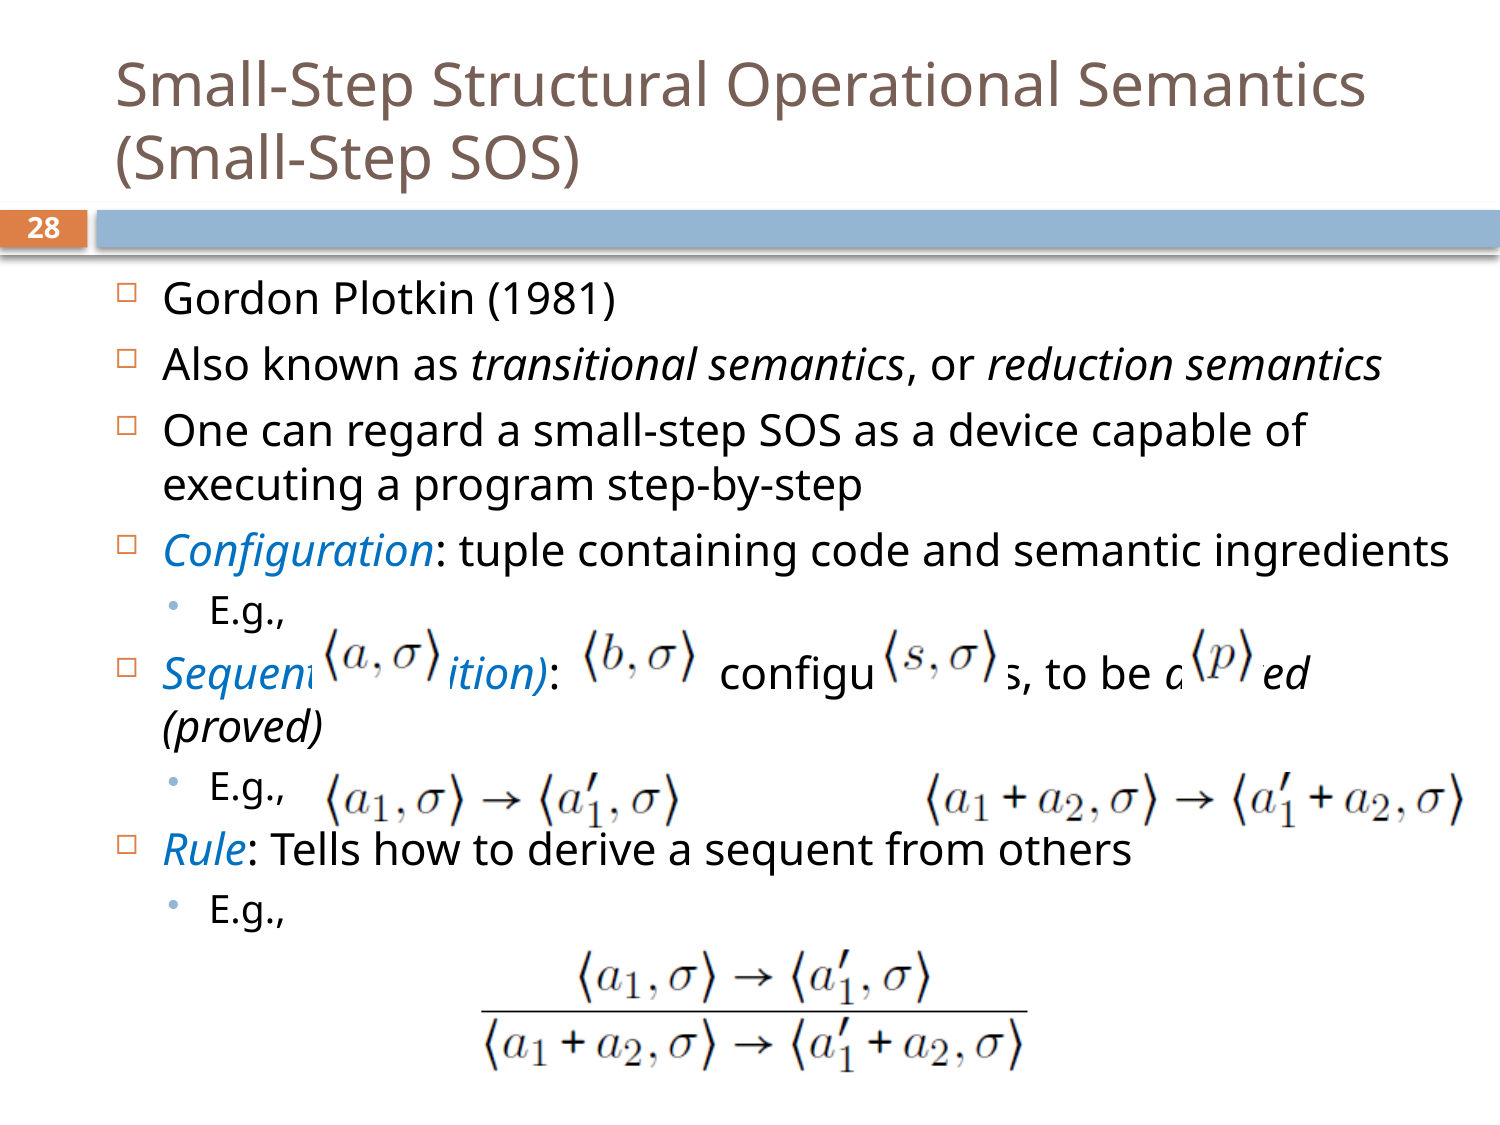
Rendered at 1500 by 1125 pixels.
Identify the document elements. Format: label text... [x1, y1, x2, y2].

picture [565, 603, 713, 705]
picture [444, 934, 1056, 1088]
slide_number 28 [0, 208, 88, 249]
list Gordon Plotkin (1981) Also known as transitional semantics, or reduction semantics One can regard a small-step SOS as a device capable of executing a program step-by-step Configuration: tuple containing code and semantic ingredients E.g., Sequent (transition): Pair of configurations, to be derived (proved) E.g., Rule: Tells how to derive a sequent from others E.g., [100, 262, 1475, 1000]
title Small-Step Structural Operational Semantics (Small-Step SOS) [100, 37, 1438, 200]
picture [312, 612, 451, 701]
picture [320, 756, 684, 831]
picture [905, 771, 1476, 837]
picture [874, 608, 1009, 703]
picture [1182, 604, 1263, 699]
